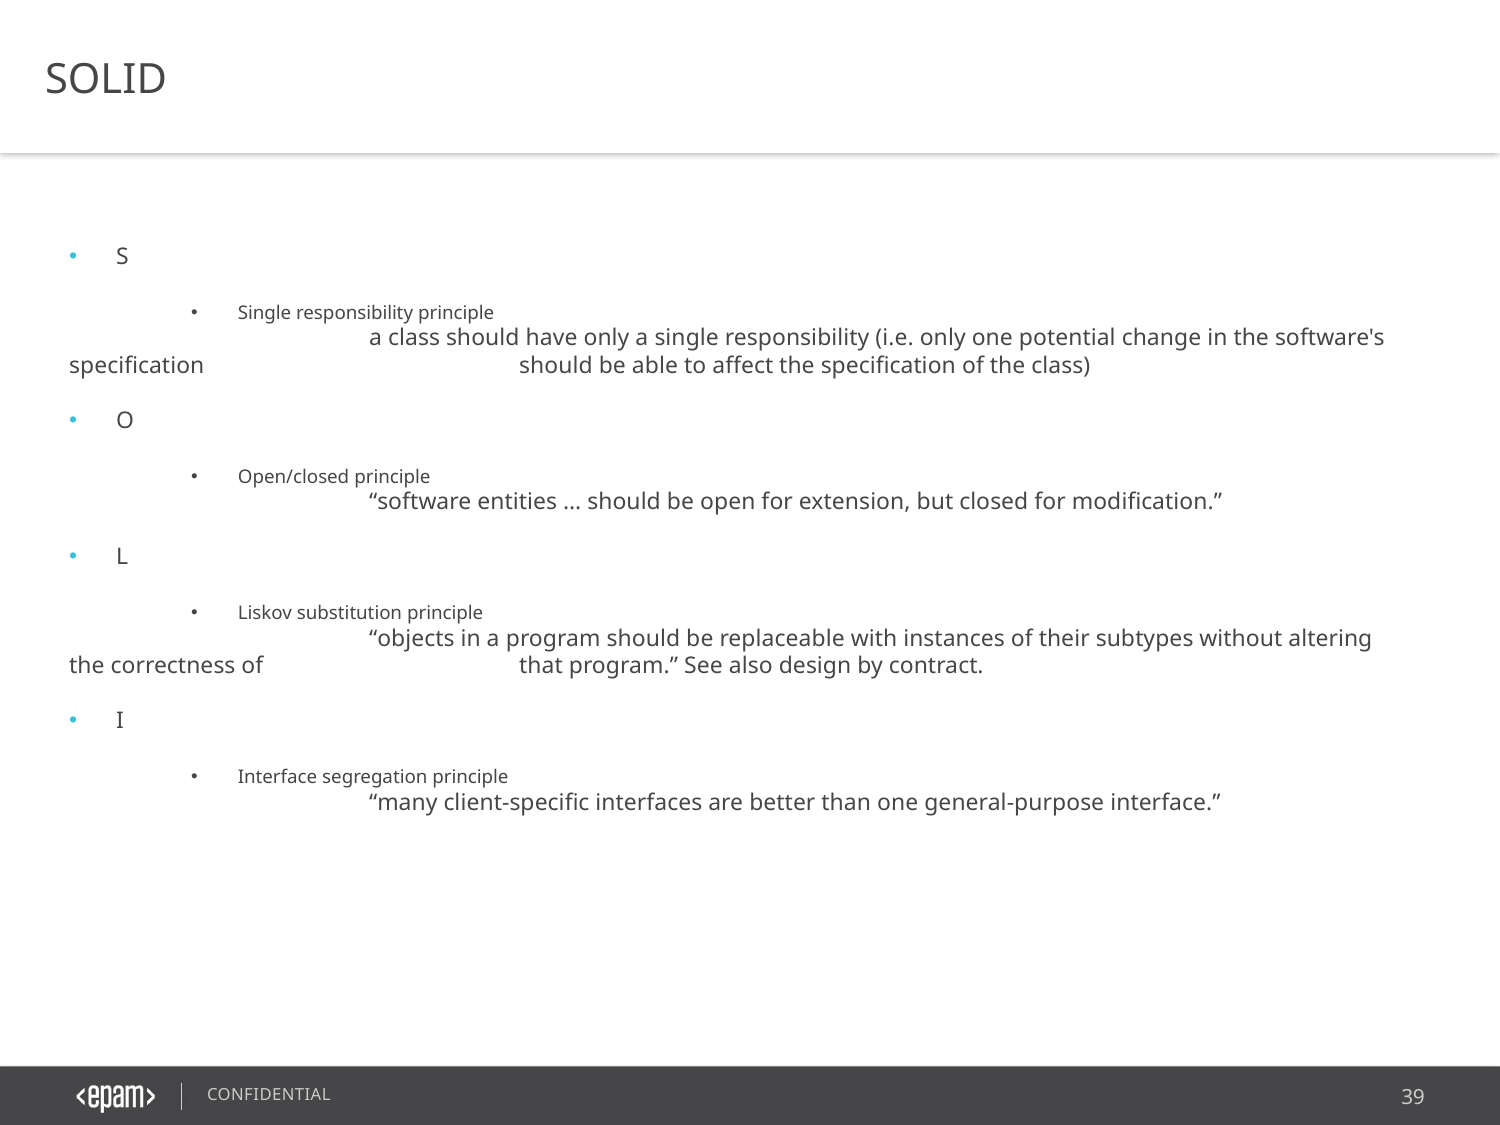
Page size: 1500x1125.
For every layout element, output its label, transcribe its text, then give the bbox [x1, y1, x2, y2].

list S Single responsibility principle a class should have only a single responsibility (i.e. only one potential change in the software's specification should be able to affect the specification of the class) O Open/closed principle “software entities … should be open for extension, but closed for modification.” L Liskov substitution principle “objects in a program should be replaceable with instances of their subtypes without altering the correctness of that program.” See also design by contract. I Interface segregation principle “many client-specific interfaces are better than one general-purpose interface.” [57, 235, 1426, 976]
list SOLID [0, 0, 1500, 153]
picture [76, 1085, 155, 1113]
